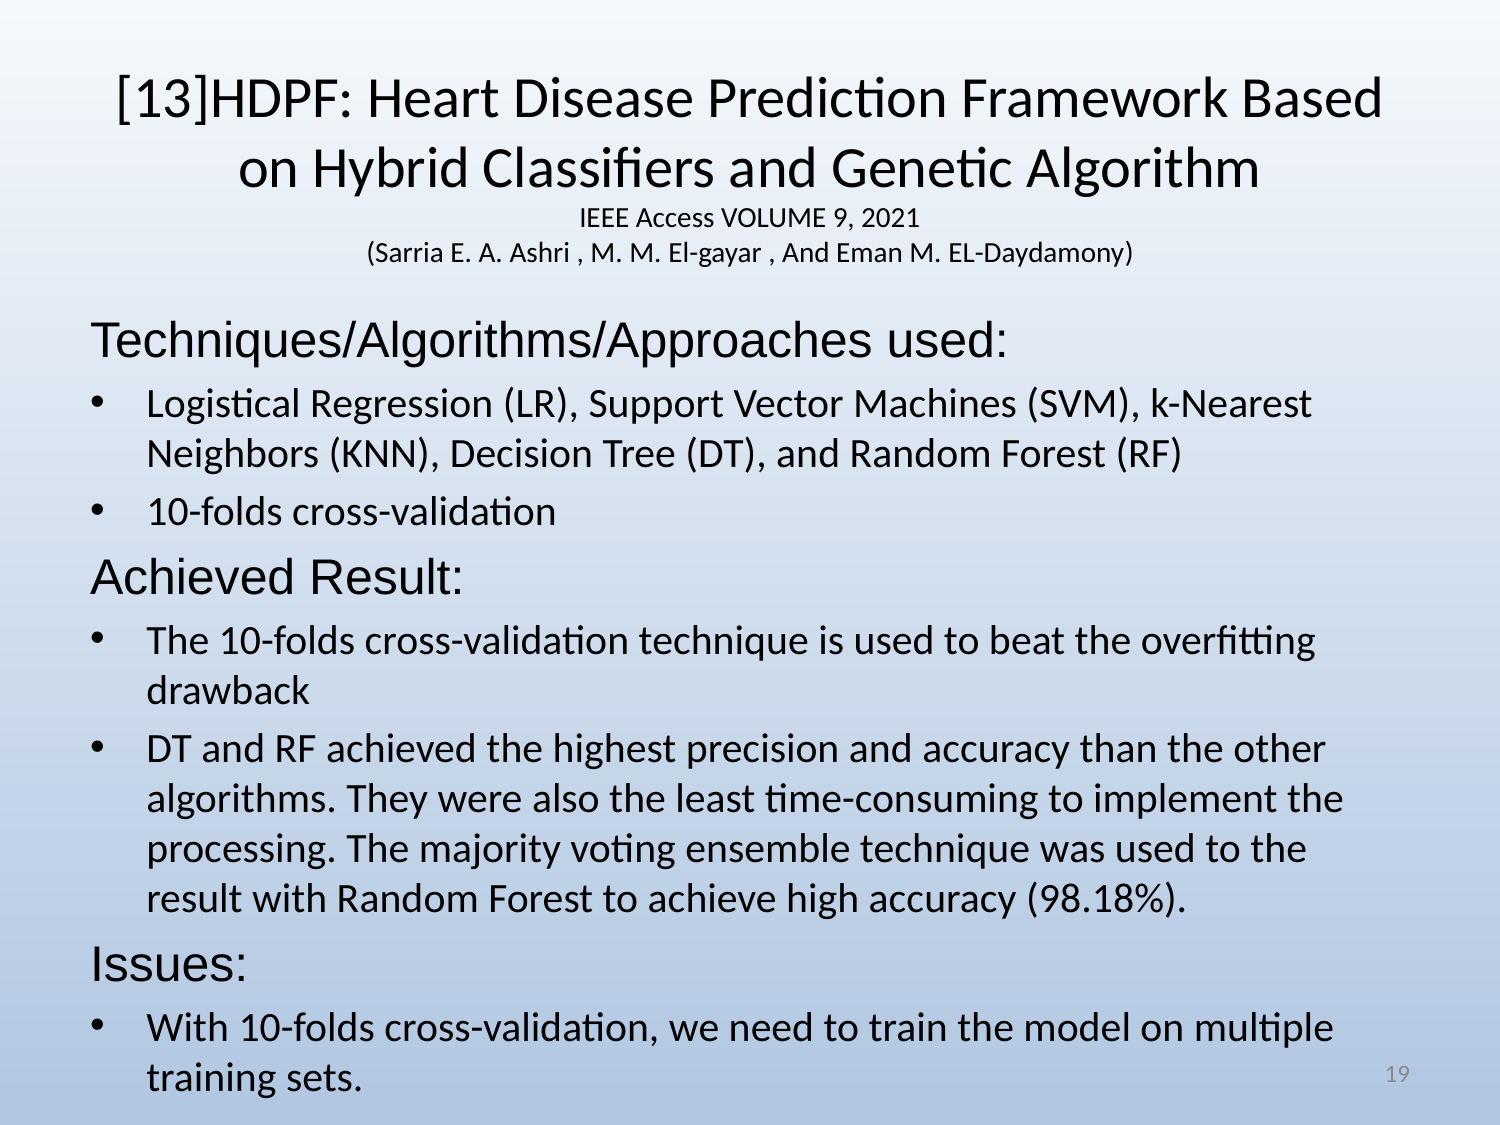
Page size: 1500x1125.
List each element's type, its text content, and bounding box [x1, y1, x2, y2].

slide_number 19 [1074, 1042, 1425, 1103]
list Techniques/Algorithms/Approaches used: Logistical Regression (LR), Support Vector Machines (SVM), k-Nearest Neighbors (KNN), Decision Tree (DT), and Random Forest (RF) 10-folds cross-validation Achieved Result: The 10-folds cross-validation technique is used to beat the overfitting drawback DT and RF achieved the highest precision and accuracy than the other algorithms. They were also the least time-consuming to implement the processing. The majority voting ensemble technique was used to the result with Random Forest to achieve high accuracy (98.18%). Issues: With 10-folds cross-validation, we need to train the model on multiple training sets. [74, 299, 1426, 1103]
title [13]HDPF: Heart Disease Prediction Framework Based on Hybrid Classifiers and Genetic Algorithm IEEE Access VOLUME 9, 2021 (Sarria E. A. Ashri , M. M. El-gayar , And Eman M. EL-Daydamony) [74, 23, 1426, 299]
